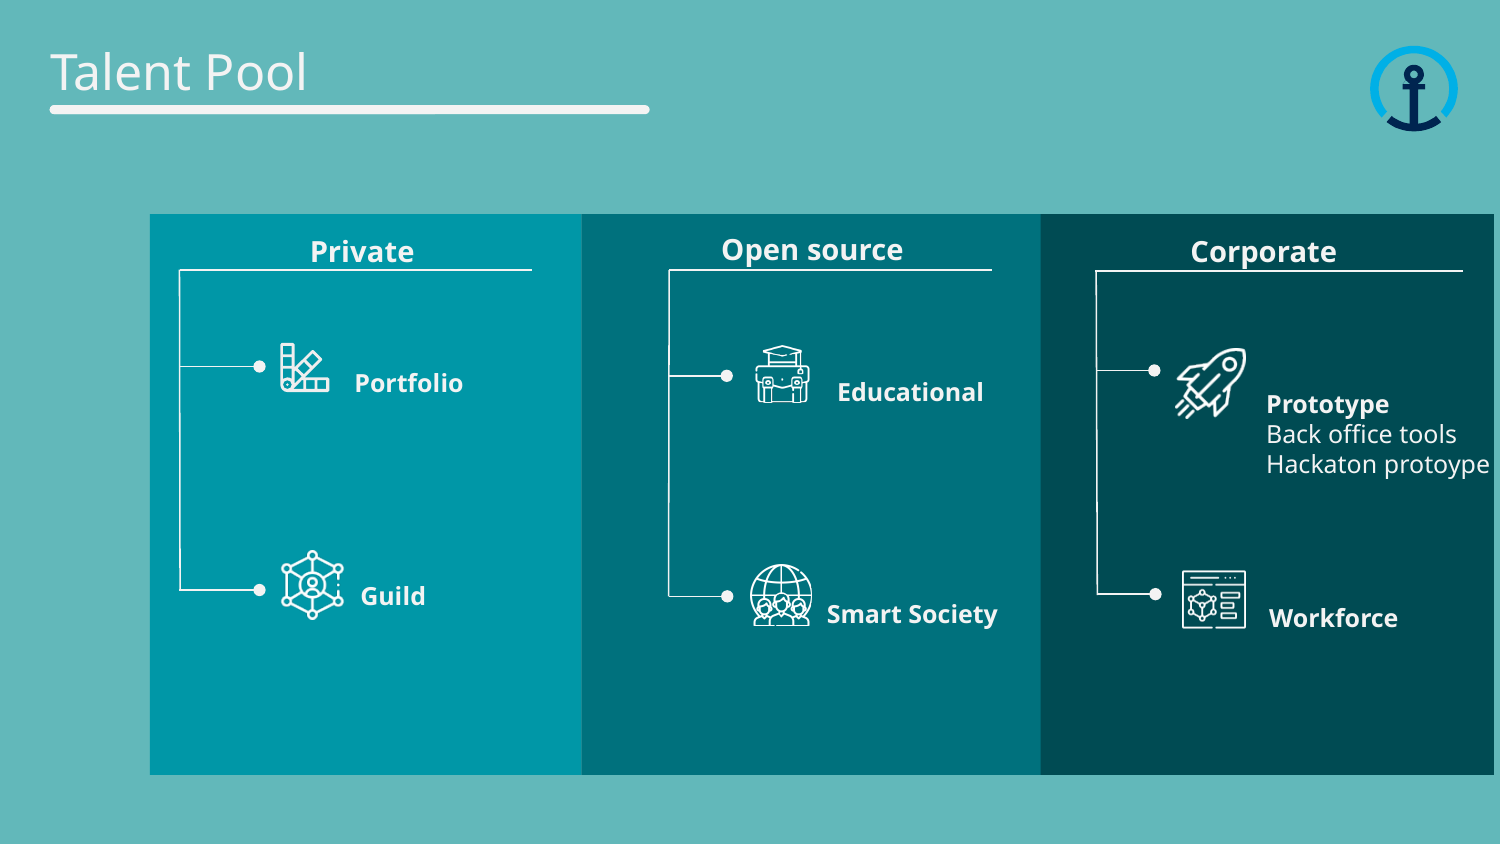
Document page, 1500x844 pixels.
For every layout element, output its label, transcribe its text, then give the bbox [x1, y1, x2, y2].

text_box Workforce [1254, 587, 1500, 736]
text_box Open source [706, 215, 941, 269]
picture [277, 550, 348, 621]
text_box Smart Society [811, 583, 1063, 697]
picture [750, 564, 812, 626]
picture [753, 344, 812, 404]
picture [1174, 347, 1246, 419]
text_box Guild [345, 565, 613, 715]
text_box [280, 342, 330, 393]
text_box [50, 105, 649, 114]
text_box [583, 212, 1038, 777]
picture [1181, 567, 1246, 632]
text_box [1038, 212, 1496, 777]
text_box Private [294, 217, 443, 269]
text_box Educational [822, 361, 1042, 450]
title Talent Pool [35, 4, 420, 138]
text_box Prototype Back office tools Hackaton protoype [1251, 373, 1500, 523]
text_box Portfolio [339, 352, 607, 502]
text_box Corporate [1175, 217, 1374, 270]
text_box [148, 212, 583, 777]
